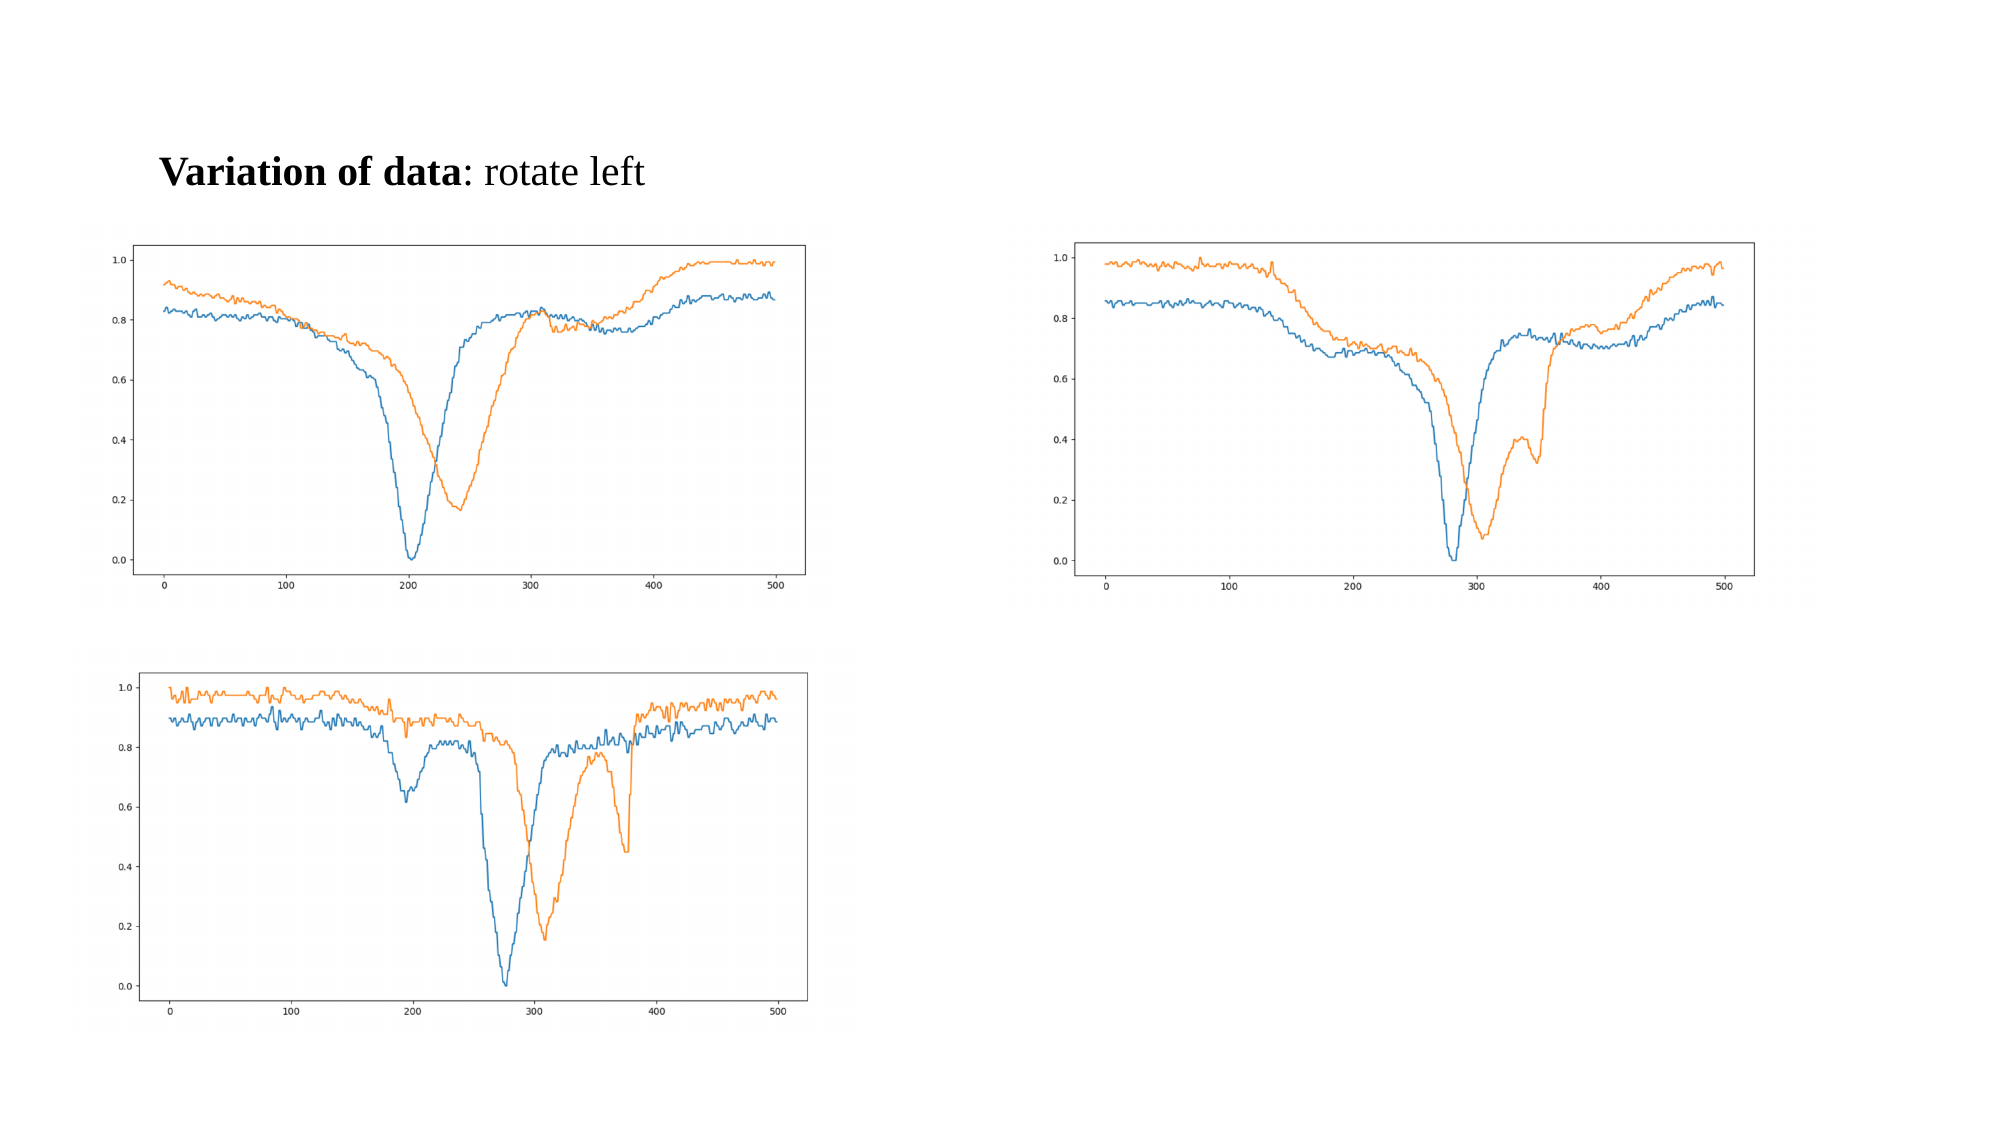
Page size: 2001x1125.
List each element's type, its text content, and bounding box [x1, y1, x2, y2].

picture [71, 220, 841, 608]
text_box Variation of data: rotate left [144, 110, 1144, 201]
picture [71, 646, 860, 1034]
picture [999, 220, 1816, 608]
